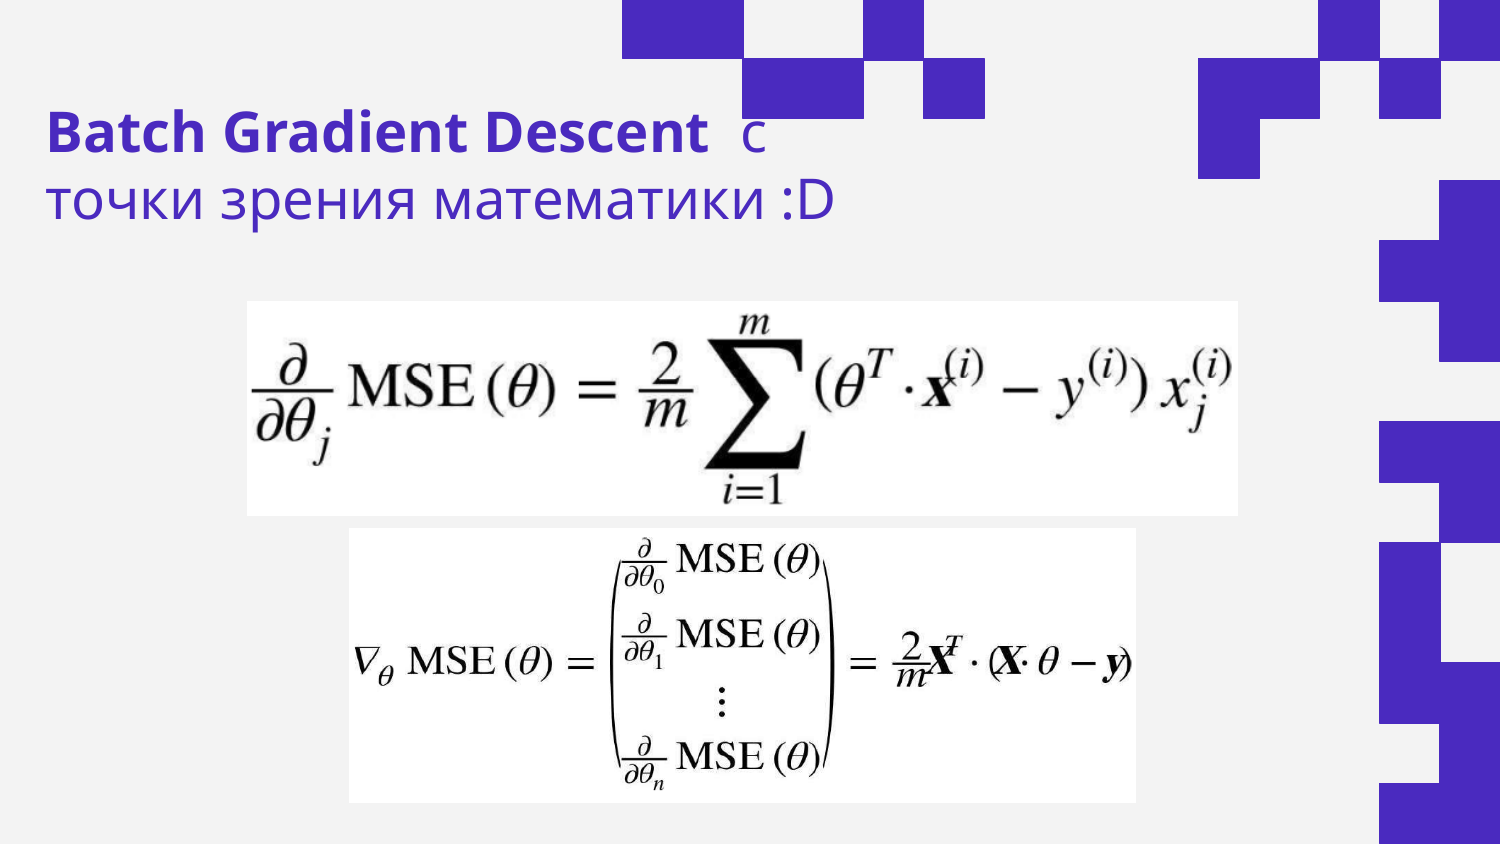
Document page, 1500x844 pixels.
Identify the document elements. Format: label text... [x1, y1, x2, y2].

title Batch Gradient Descent с точки зрения математики :D [30, 80, 1365, 175]
picture [348, 527, 1137, 803]
picture [247, 301, 1238, 517]
